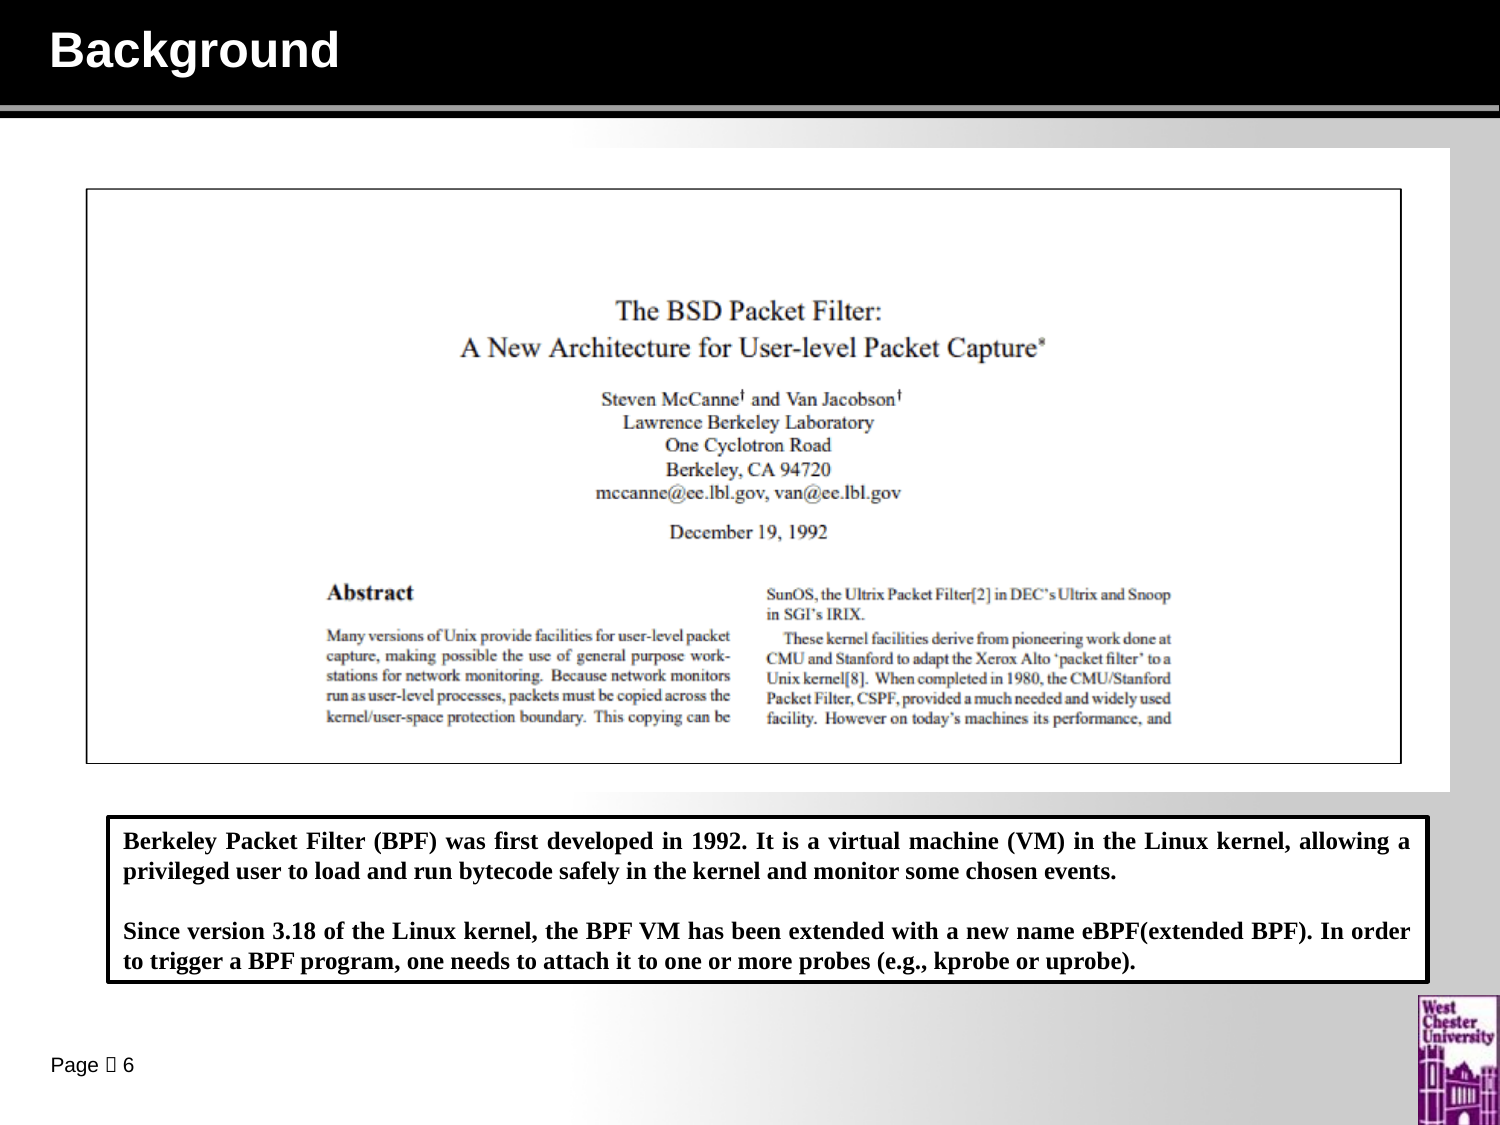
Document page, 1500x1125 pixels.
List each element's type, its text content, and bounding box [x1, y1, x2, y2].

title Background [49, 16, 1447, 123]
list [50, 148, 1450, 792]
picture [0, 0, 1500, 1125]
text_box Berkeley Packet Filter (BPF) was first developed in 1992. It is a virtual machine (VM) in the Linux kernel, allowing a privileged user to load and run bytecode safely in the kernel and monitor some chosen events. Since version 3.18 of the Linux kernel, the BPF VM has been extended with a new name eBPF(extended BPF). In order to trigger a BPF program, one needs to attach it to one or more probes (e.g., kprobe or uprobe). [106, 815, 1430, 984]
